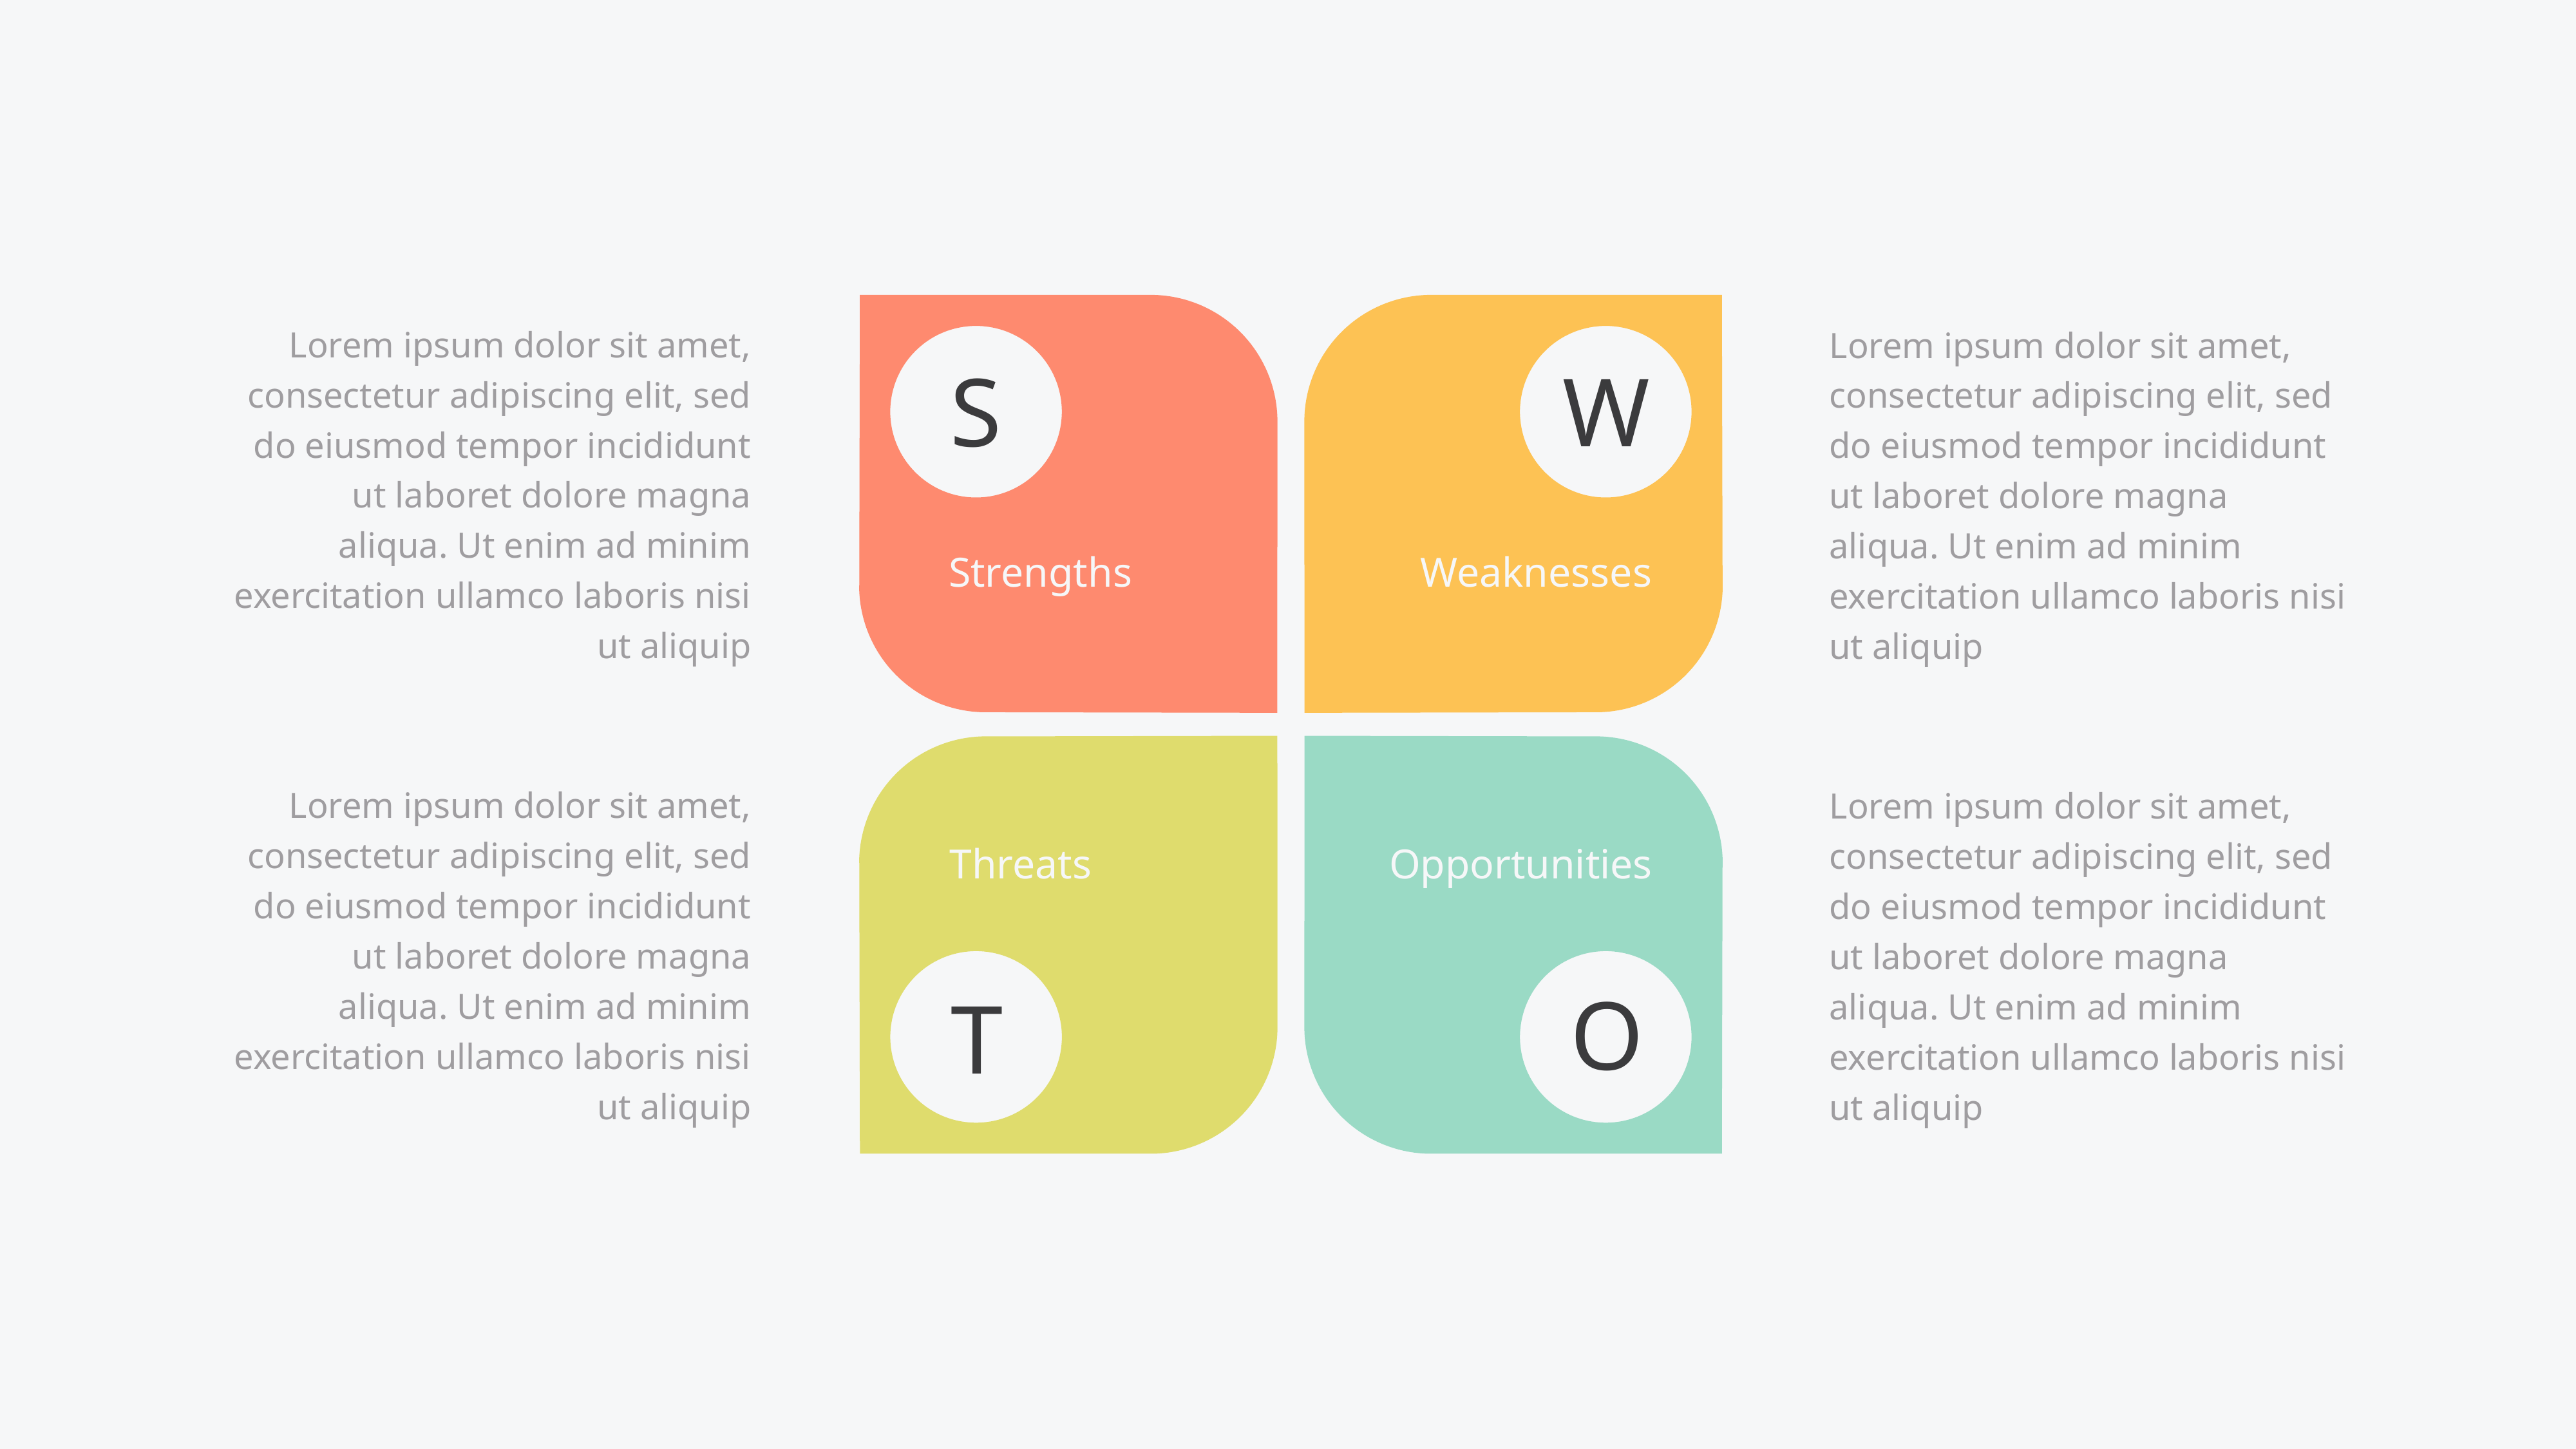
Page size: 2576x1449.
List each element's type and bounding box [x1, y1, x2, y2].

text_box [859, 294, 1723, 1154]
text_box [1824, 309, 2353, 1083]
text_box [228, 308, 757, 1082]
